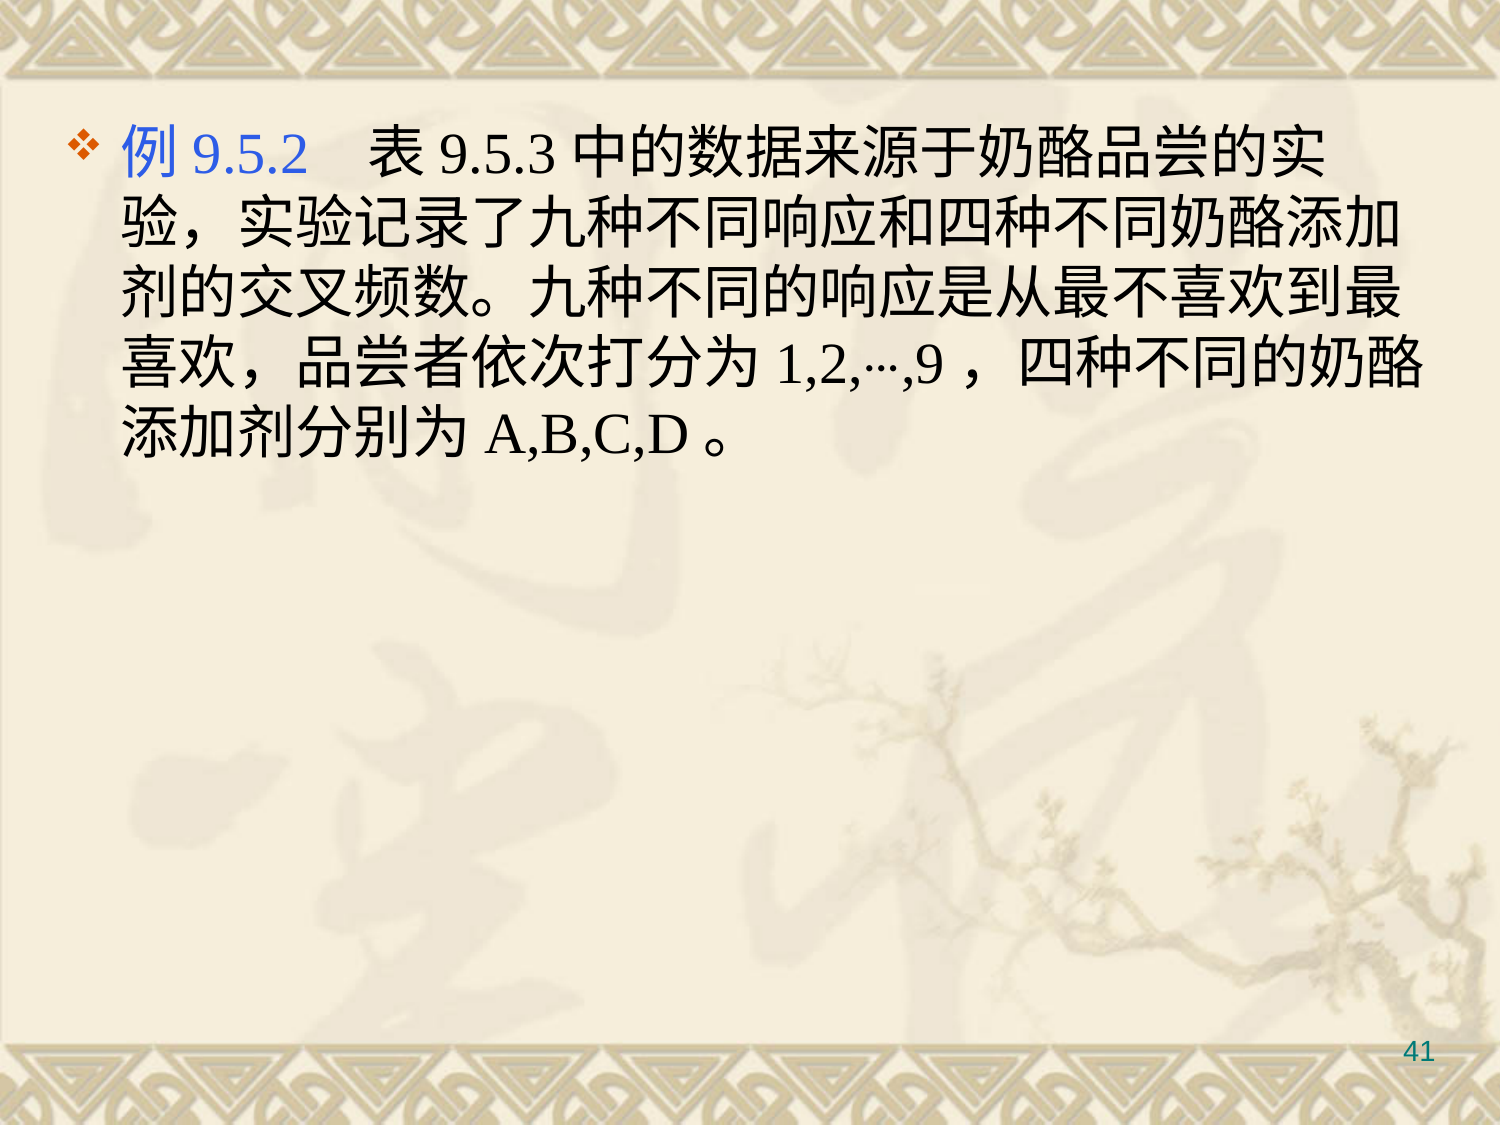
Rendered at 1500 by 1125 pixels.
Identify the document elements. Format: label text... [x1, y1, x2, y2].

picture [0, 0, 1500, 1125]
slide_number 41 [1074, 1024, 1451, 1103]
list 例9.5.2 表9.5.3中的数据来源于奶酪品尝的实验，实验记录了九种不同响应和四种不同奶酪添加剂的交叉频数。九种不同的响应是从最不喜欢到最喜欢，品尝者依次打分为1,2,⋯,9，四种不同的奶酪添加剂分别为A,B,C,D。 [49, 107, 1451, 1001]
